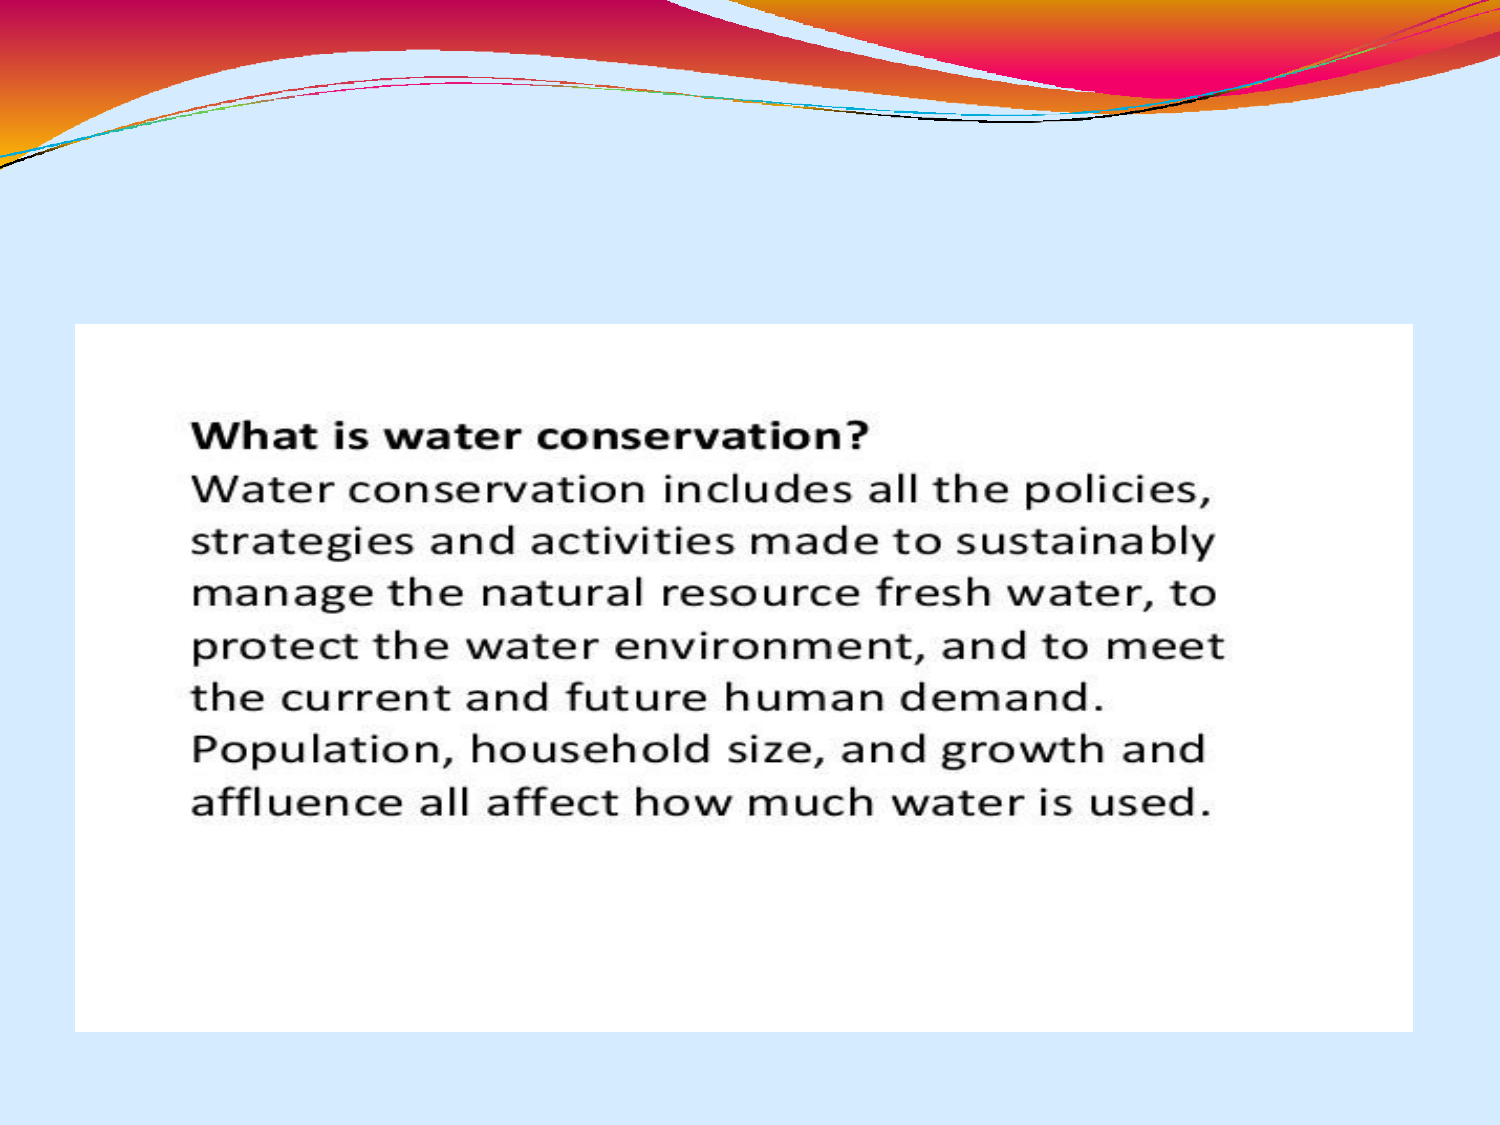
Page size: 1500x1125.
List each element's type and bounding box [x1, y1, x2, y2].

picture [0, 0, 1500, 170]
picture [74, 324, 1413, 1032]
